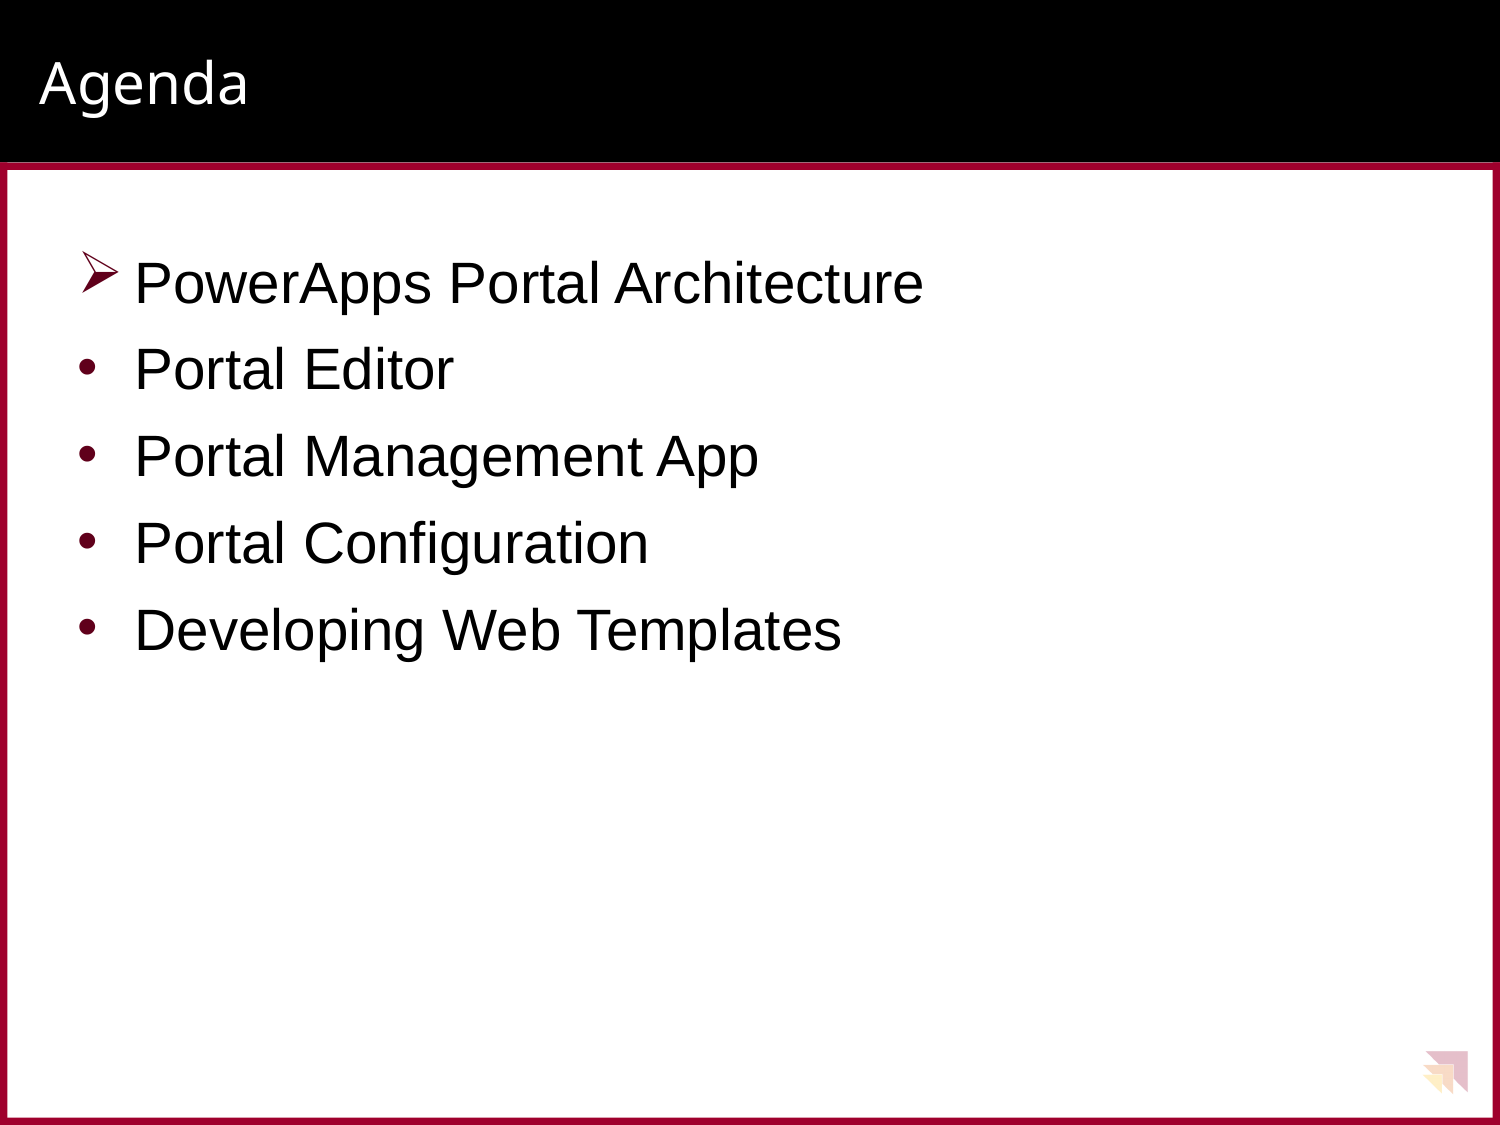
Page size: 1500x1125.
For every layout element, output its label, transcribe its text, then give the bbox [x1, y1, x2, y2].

title Agenda [24, 12, 1438, 150]
list PowerApps Portal Architecture Portal Editor Portal Management App Portal Configuration Developing Web Templates [62, 237, 1438, 1088]
